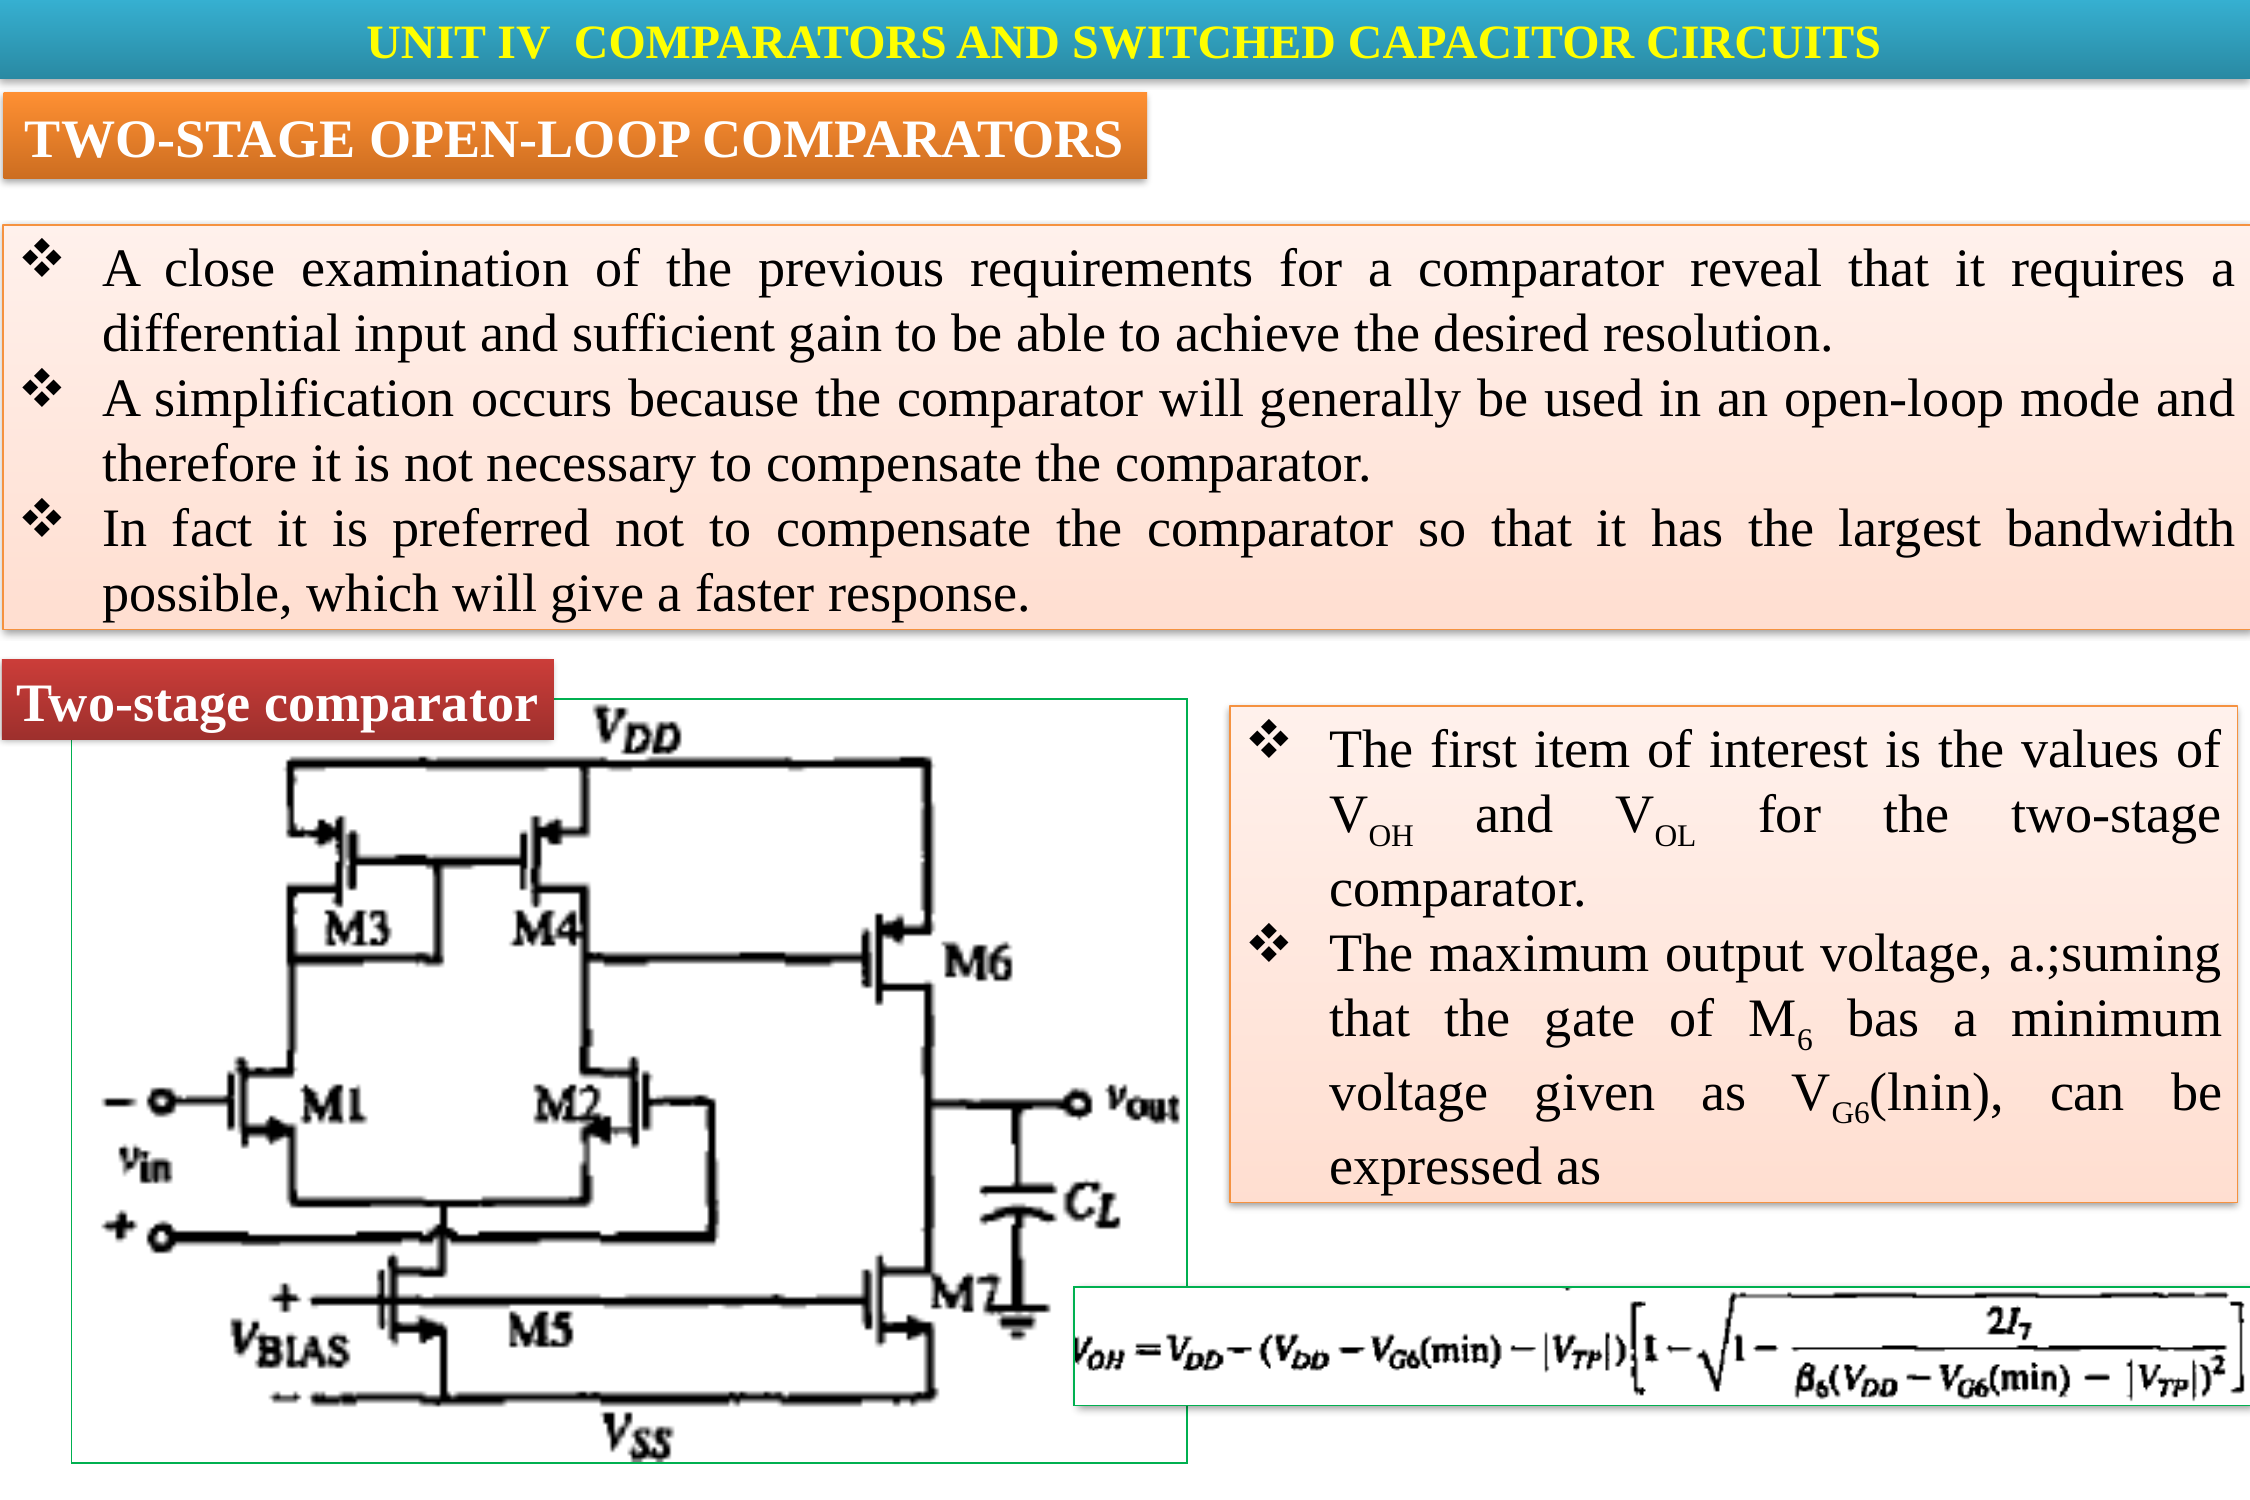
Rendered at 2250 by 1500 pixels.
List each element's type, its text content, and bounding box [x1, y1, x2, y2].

text_box A close examination of the previous requirements for a comparator reveal that it requires a differential input and sufficient gain to be able to achieve the desired resolution. A simplification occurs because the comparator will generally be used in an open-loop mode and therefore it is not necessary to compensate the comparator. In fact it is preferred not to compensate the comparator so that it has the largest bandwidth possible, which will give a faster response. [2, 224, 2250, 630]
text_box UNIT IV COMPARATORS AND SWITCHED CAPACITOR CIRCUITS [0, 0, 2250, 79]
text_box Two-stage comparator [1, 659, 554, 740]
text_box The first item of interest is the values of VOH and VOL for the two-stage comparator. The maximum output voltage, a.;suming that the gate of M6 bas a minimum voltage given as VG6(lnin), can be expressed as [1229, 705, 2238, 1203]
text_box TWO-STAGE OPEN-LOOP COMPARATORS [3, 92, 1148, 179]
picture [71, 699, 2250, 1463]
